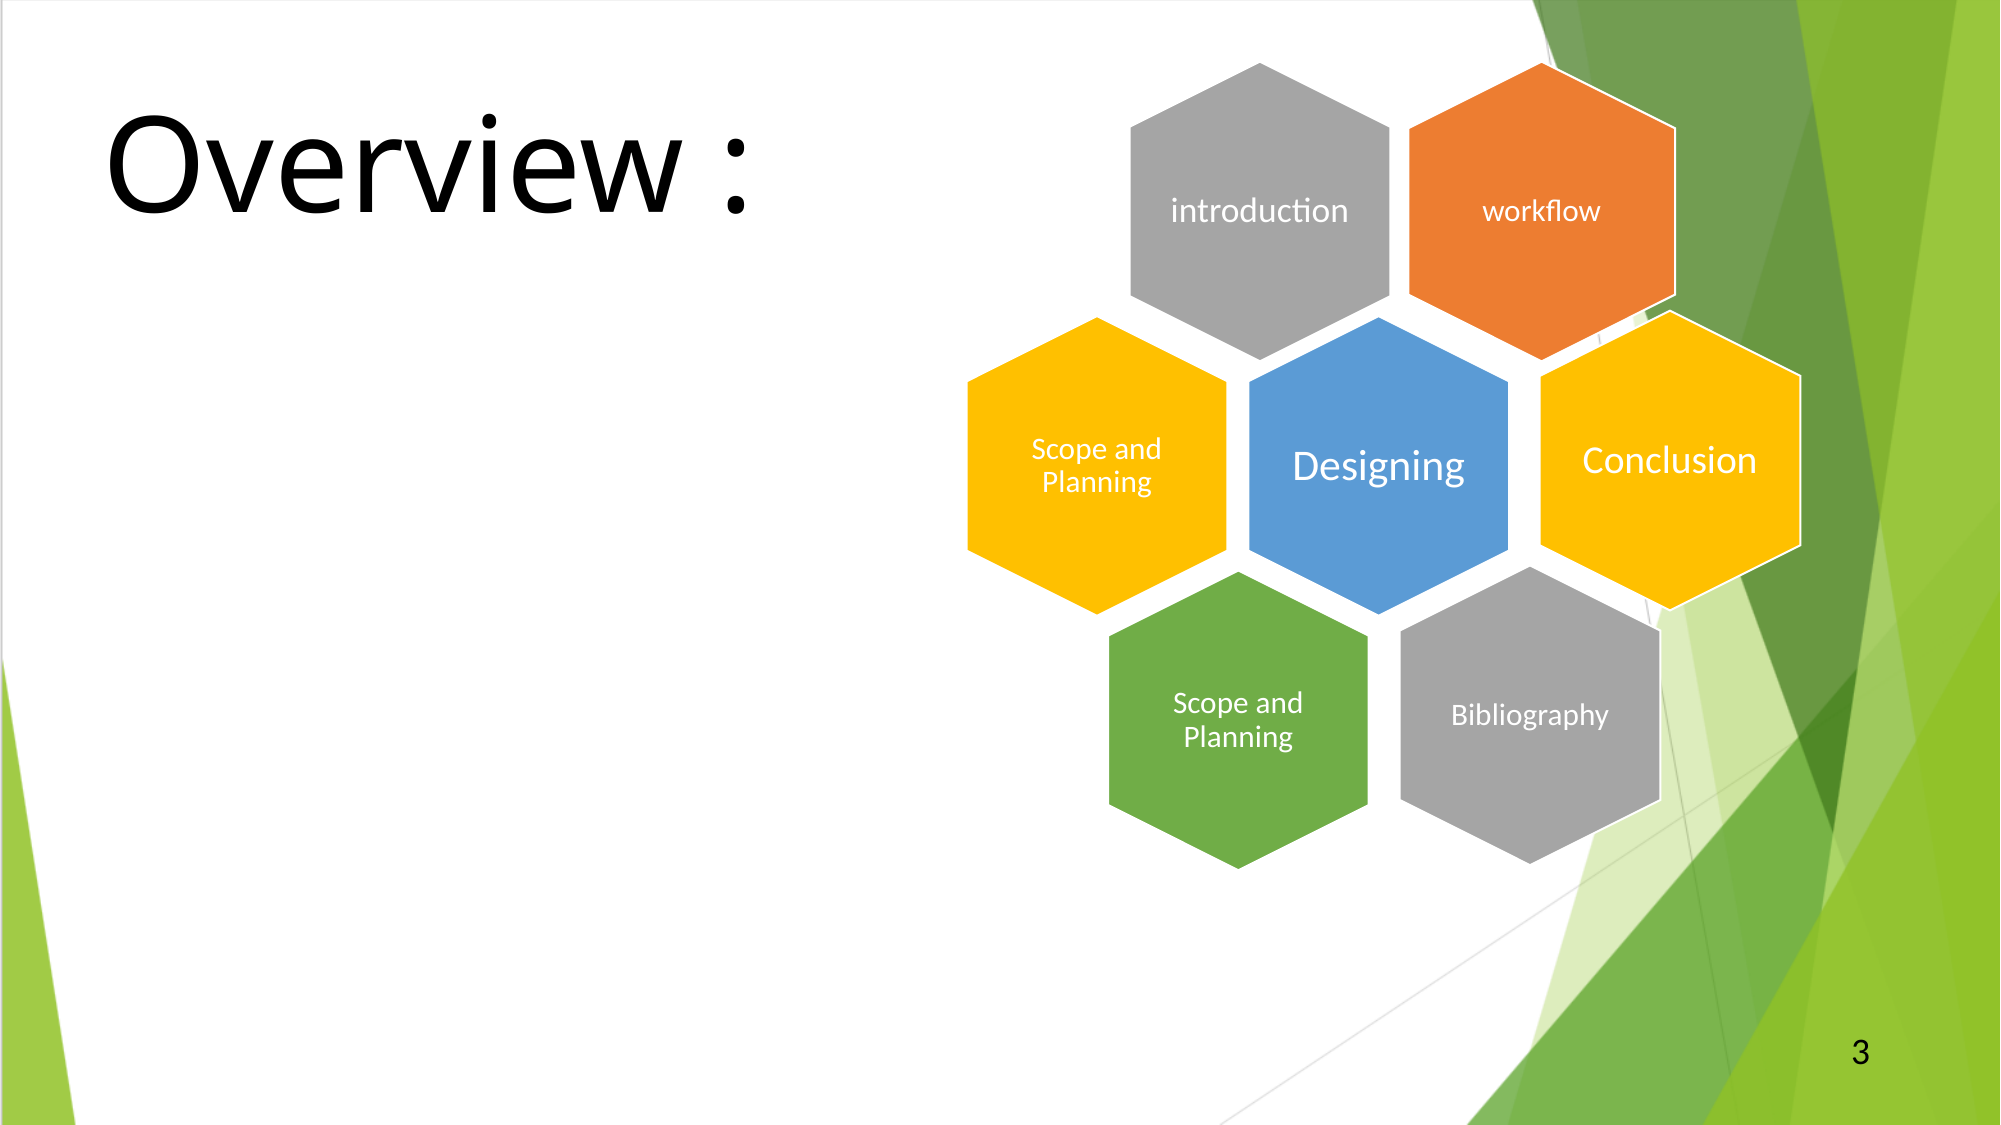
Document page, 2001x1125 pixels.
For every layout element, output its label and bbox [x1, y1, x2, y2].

text_box [343, 61, 2000, 1125]
picture [0, 0, 2000, 1125]
